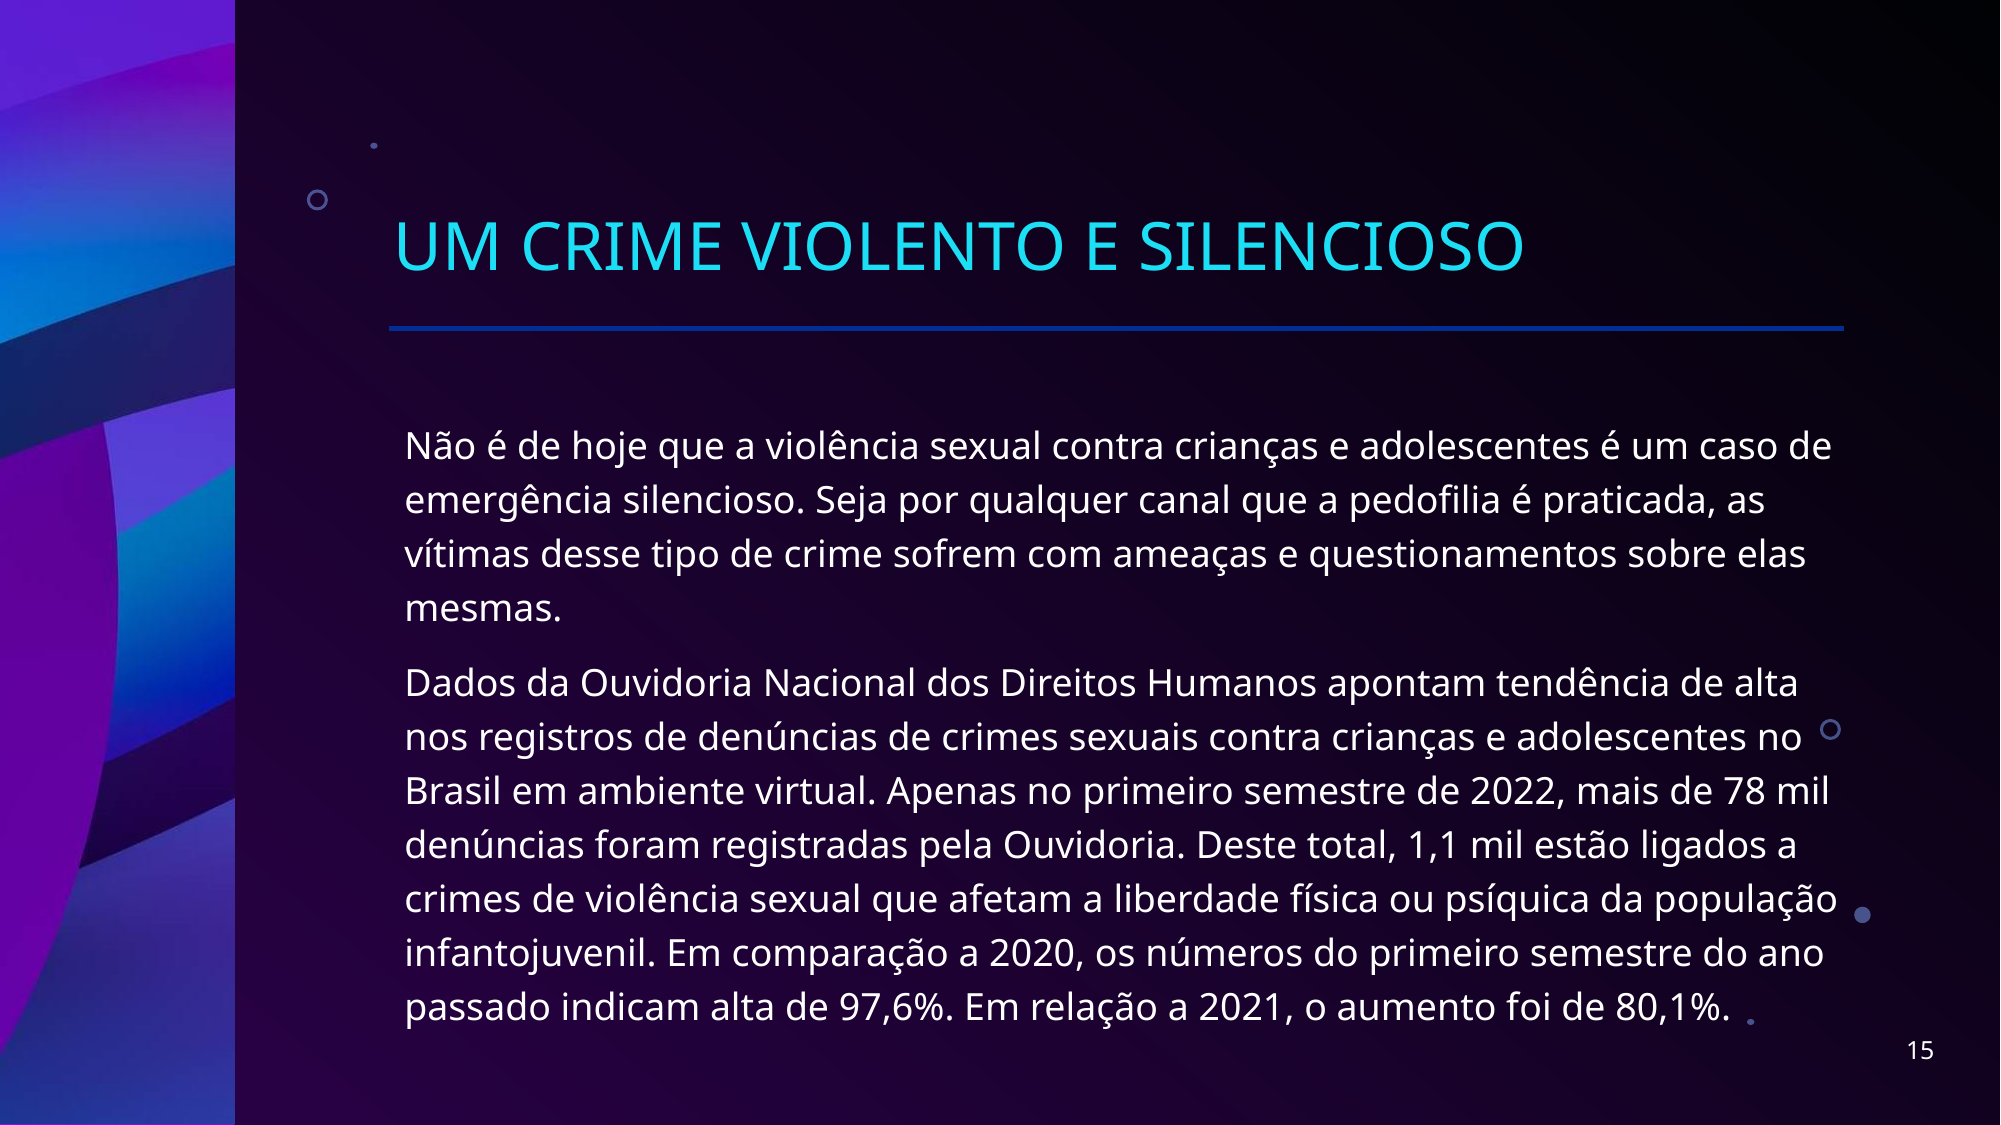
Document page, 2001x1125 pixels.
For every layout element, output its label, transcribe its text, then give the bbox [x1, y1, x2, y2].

list Não é de hoje que a violência sexual contra crianças e adolescentes é um caso de emergência silencioso. Seja por qualquer canal que a pedofilia é praticada, as vítimas desse tipo de crime sofrem com ameaças e questionamentos sobre elas mesmas. Dados da Ouvidoria Nacional dos Direitos Humanos apontam tendência de alta nos registros de denúncias de crimes sexuais contra crianças e adolescentes no Brasil em ambiente virtual. Apenas no primeiro semestre de 2022, mais de 78 mil denúncias foram registradas pela Ouvidoria. Deste total, 1,1 mil estão ligados a crimes de violência sexual que afetam a liberdade física ou psíquica da população infantojuvenil. Em comparação a 2020, os números do primeiro semestre do ano passado indicam alta de 97,6%. Em relação a 2021, o aumento foi de 80,1%. [389, 405, 1871, 1082]
slide_number 15 [1499, 1021, 1950, 1082]
title Um crime violento e silencioso [393, 26, 1845, 292]
picture [0, 0, 235, 1124]
